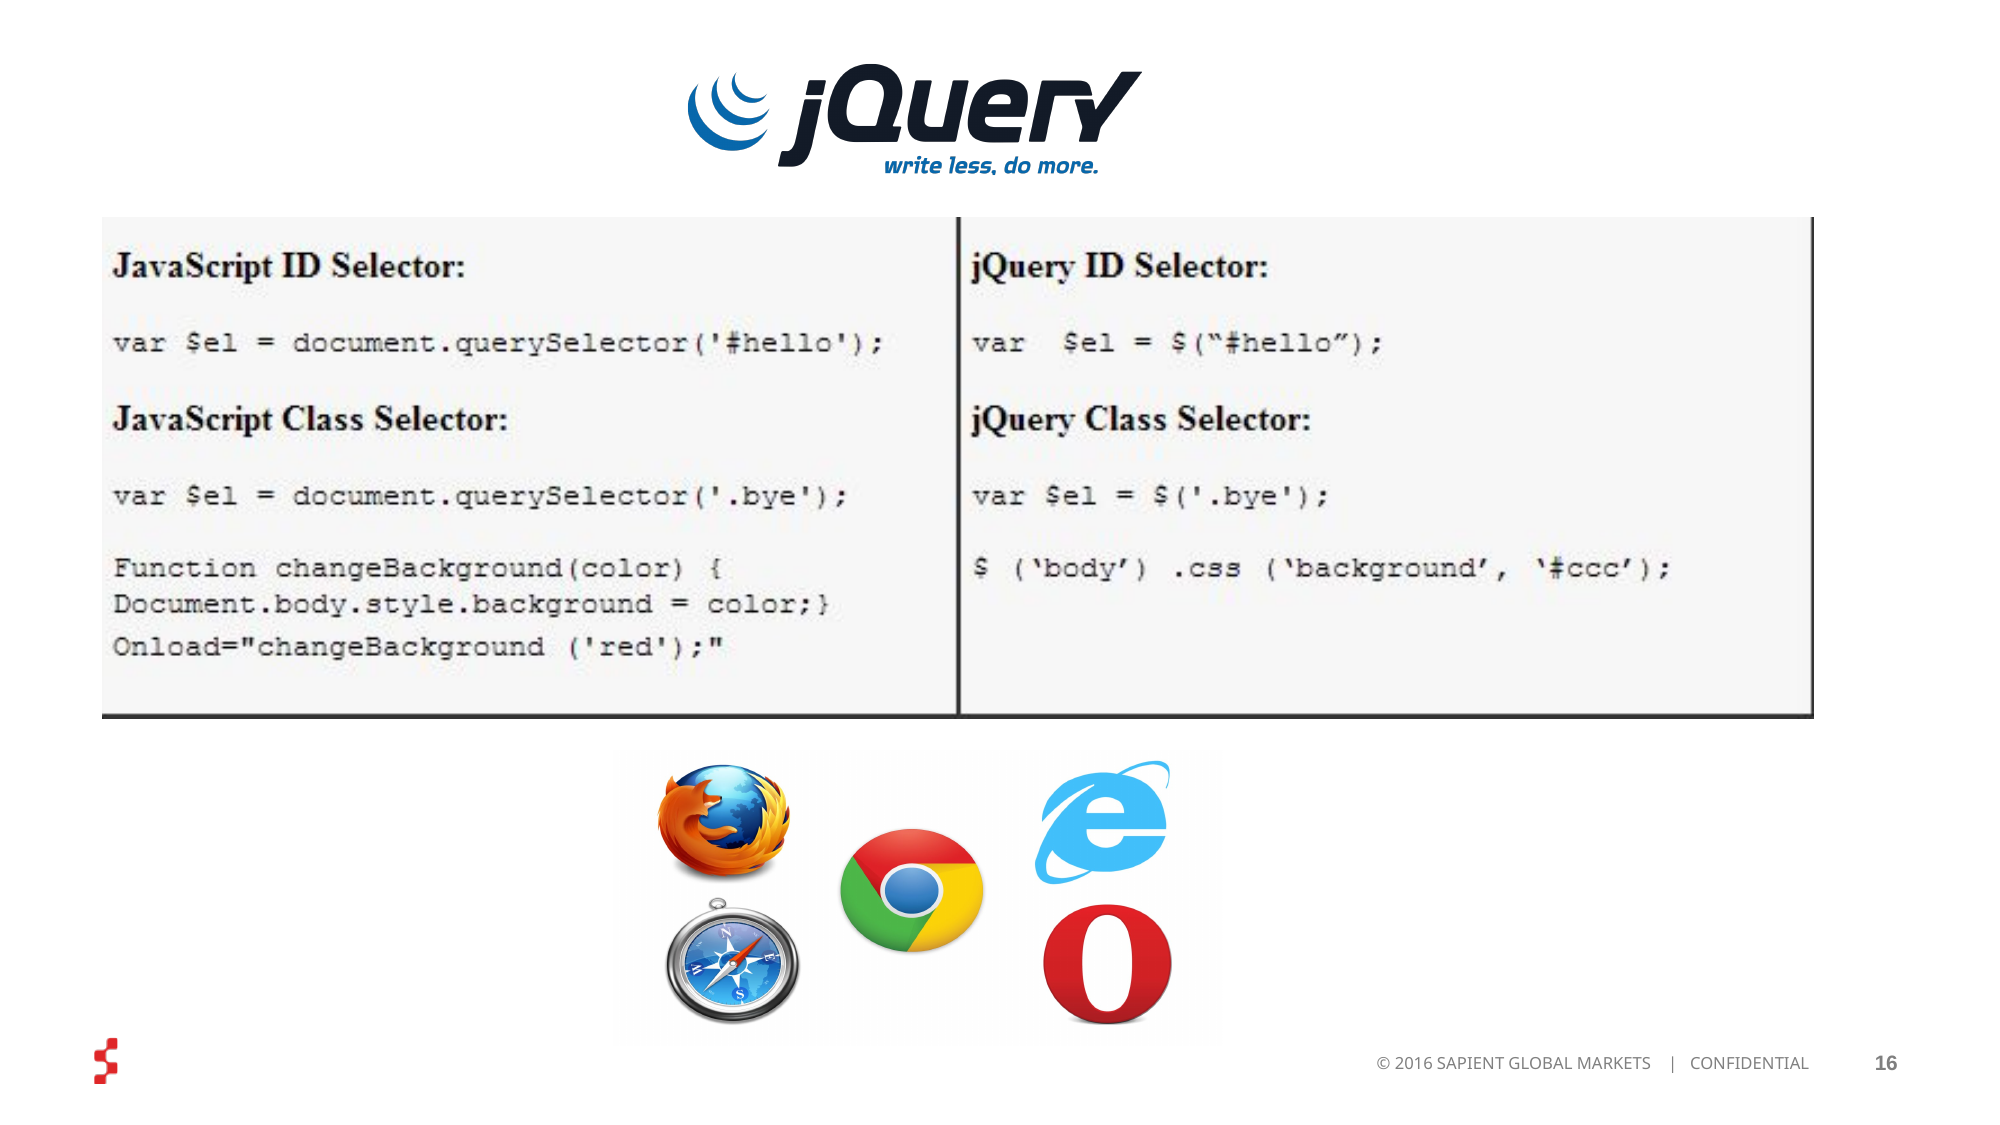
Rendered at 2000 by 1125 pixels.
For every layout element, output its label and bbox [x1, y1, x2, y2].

picture [613, 750, 1223, 1046]
picture [102, 0, 1814, 719]
